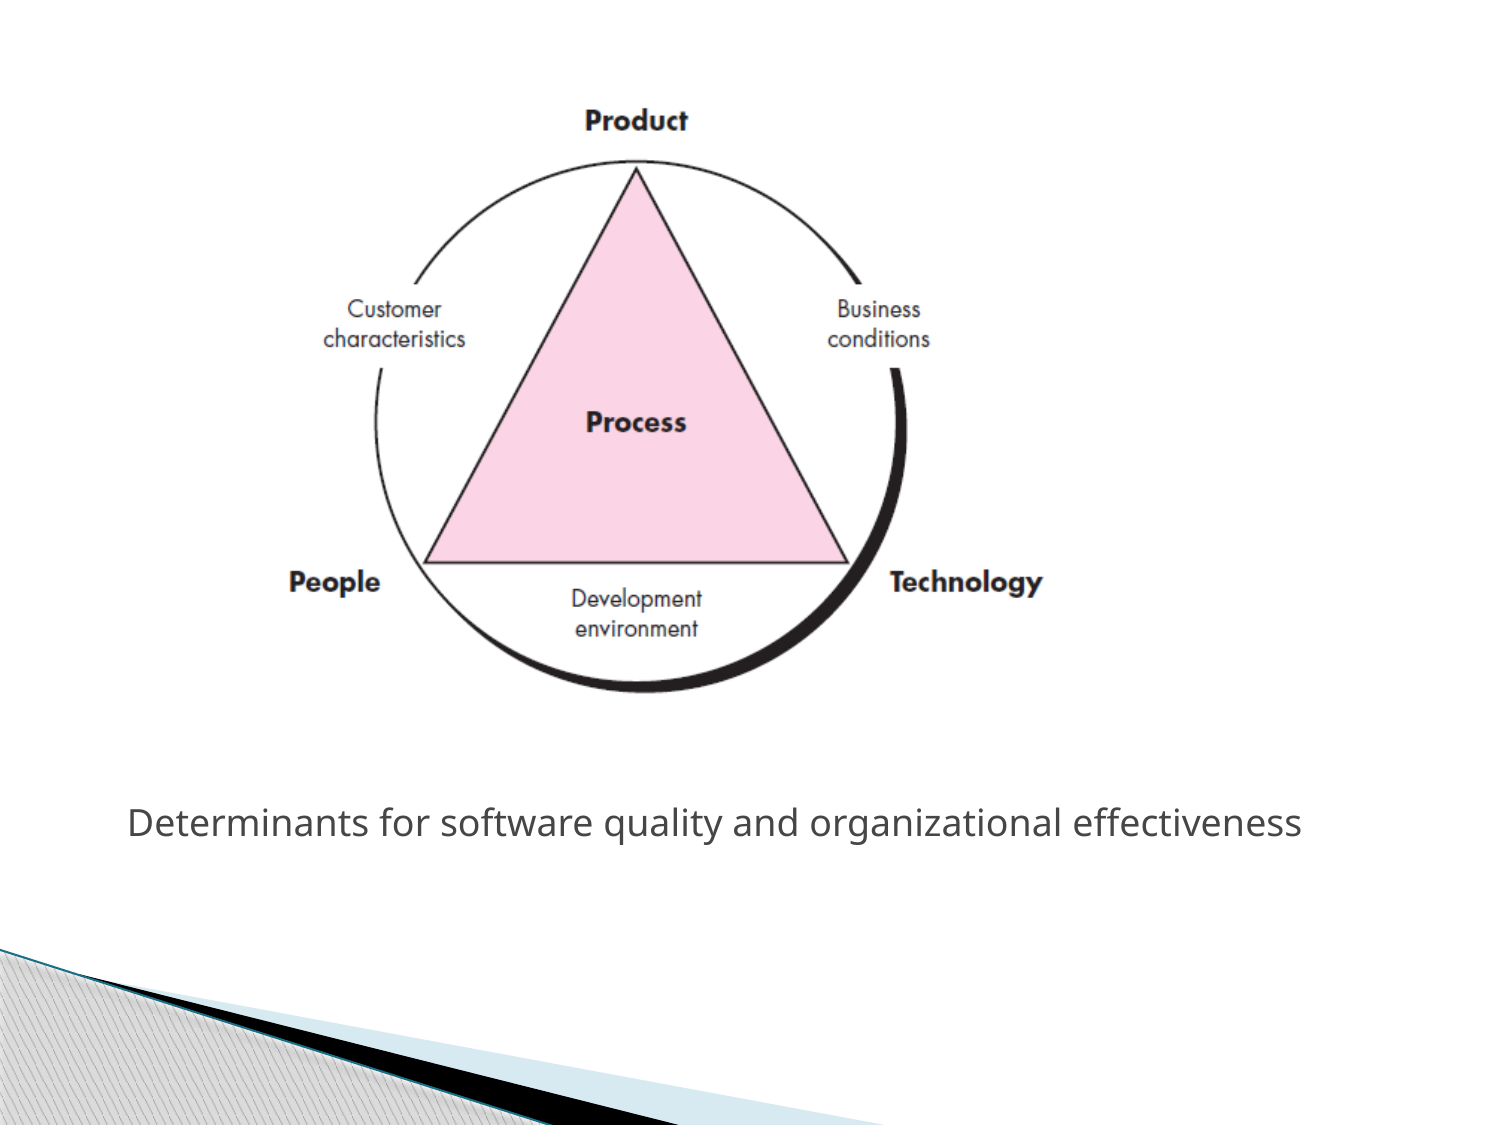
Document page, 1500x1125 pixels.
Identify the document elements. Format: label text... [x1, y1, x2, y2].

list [253, 89, 1092, 708]
title Determinants for software quality and organizational effectiveness [112, 727, 1463, 916]
